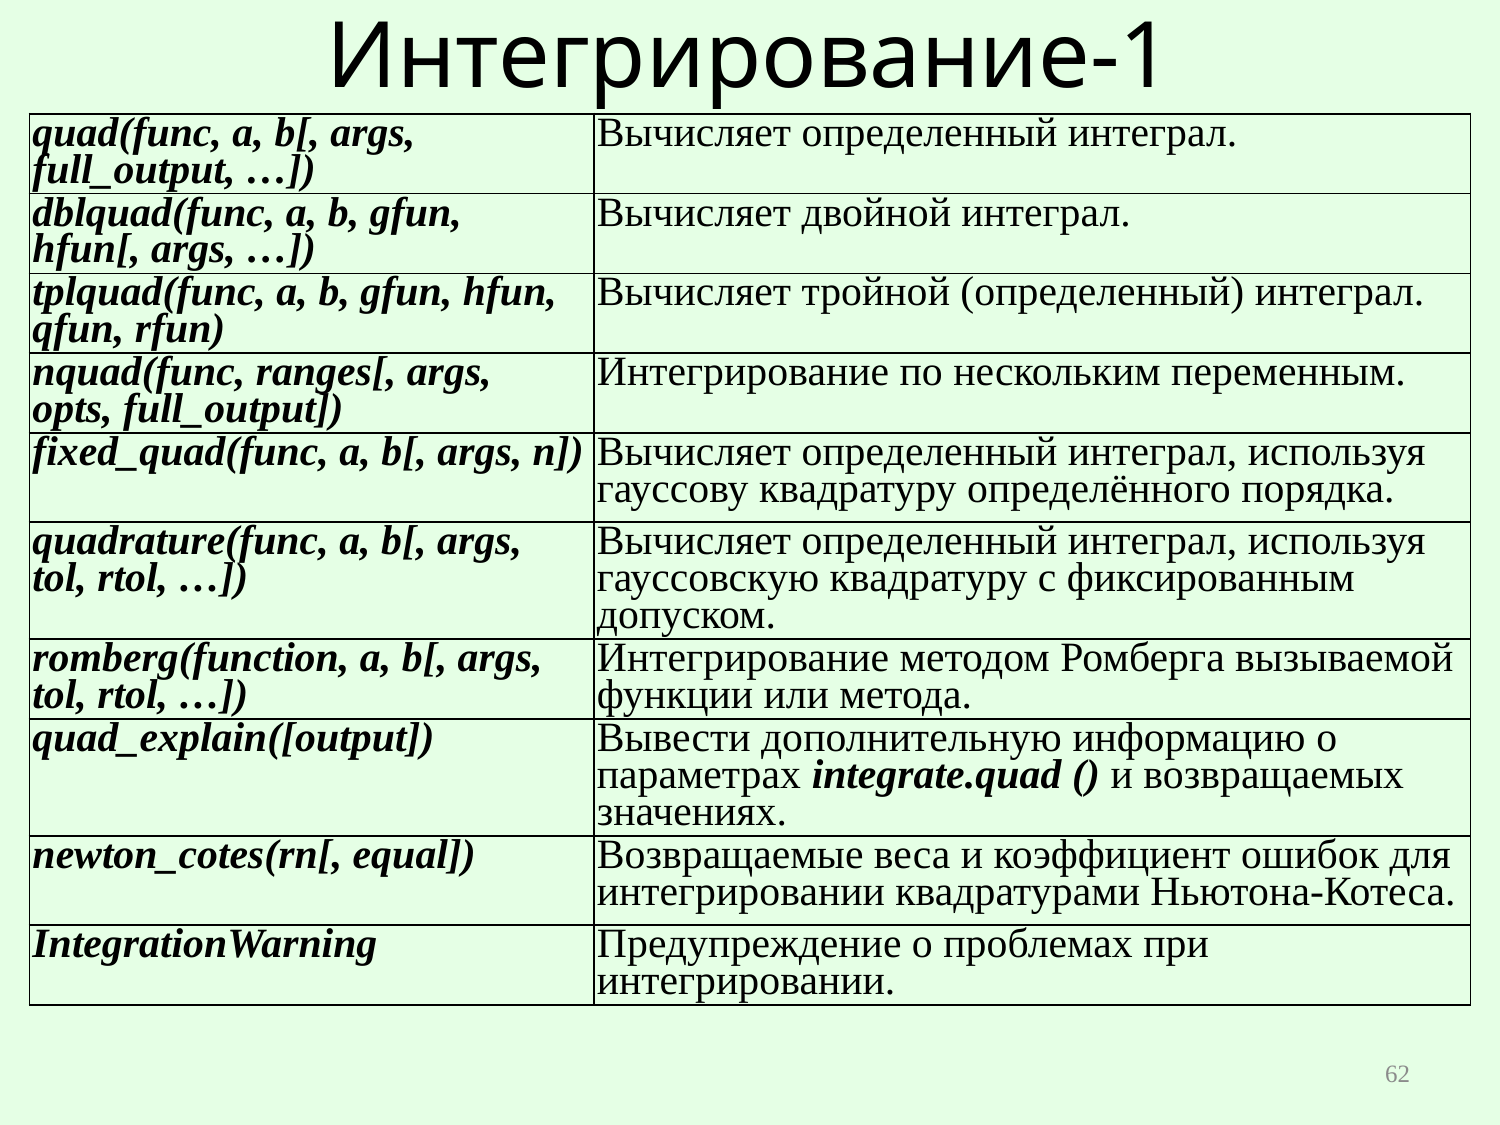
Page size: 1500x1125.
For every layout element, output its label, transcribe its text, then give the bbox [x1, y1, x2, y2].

table_cell Интегрирование по нескольким переменным. [595, 354, 1470, 432]
title Интегрирование-1 [17, 0, 1483, 102]
table_cell newton_cotes(rn[, equal]) [30, 837, 593, 924]
table_cell Вывести дополнительную информацию о параметрах integrate.quad () и возвращаемых значениях. [595, 720, 1470, 835]
table_header Вычисляет определенный интеграл. [595, 115, 1470, 193]
table_cell Вычисляет определенный интеграл, используя гауссовскую квадратуру с фиксированным допуском. [595, 523, 1470, 638]
table_cell dblquad(func, a, b, gfun, hfun[, args, …]) [30, 194, 593, 273]
table_cell Вычисляет двойной интеграл. [595, 194, 1470, 273]
table_cell tplquad(func, a, b, gfun, hfun, qfun, rfun) [30, 274, 593, 352]
table_cell Предупреждение о проблемах при интегрировании. [595, 926, 1470, 1004]
table_cell Вычисляет тройной (определенный) интеграл. [595, 274, 1470, 352]
table_cell fixed_quad(func, a, b[, args, n]) [30, 434, 593, 521]
table_header quad(func, a, b[, args, full_output, …]) [30, 115, 593, 193]
table_cell Интегрирование методом Ромберга вызываемой функции или метода. [595, 640, 1470, 718]
table_cell Возвращаемые веса и коэффициент ошибок для интегрировании квадратурами Ньютона-Котеса. [595, 837, 1470, 924]
table_cell quad_explain([output]) [30, 720, 593, 835]
table_cell Вычисляет определенный интеграл, используя гауссову квадратуру определённого порядка. [595, 434, 1470, 521]
table_cell romberg(function, a, b[, args, tol, rtol, …]) [30, 640, 593, 718]
slide_number 62 [1074, 1042, 1425, 1103]
table_cell nquad(func, ranges[, args, opts, full_output]) [30, 354, 593, 432]
table_cell IntegrationWarning [30, 926, 593, 1004]
table_cell quadrature(func, a, b[, args, tol, rtol, …]) [30, 523, 593, 638]
